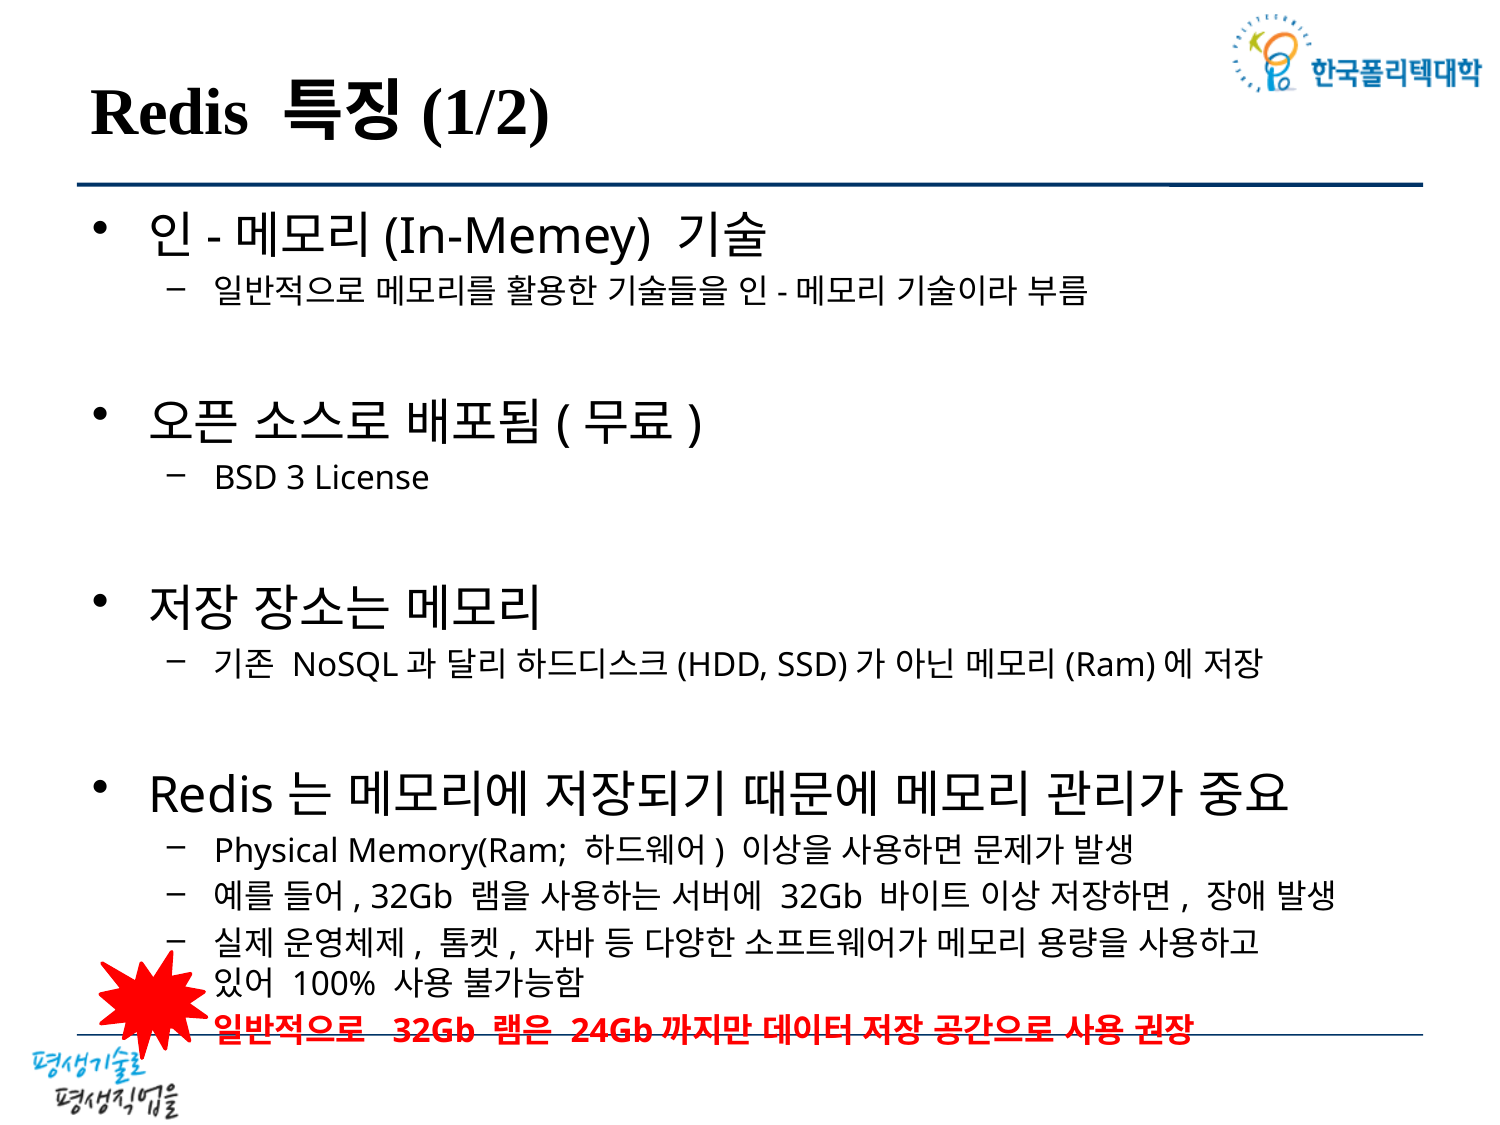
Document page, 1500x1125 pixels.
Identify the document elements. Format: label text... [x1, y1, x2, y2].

picture [1226, 5, 1489, 102]
title Redis 특징(1/2) [75, 42, 1425, 173]
text_box [100, 951, 207, 1059]
picture [17, 1039, 227, 1122]
list 인-메모리(In-Memey) 기술 일반적으로 메모리를 활용한 기술들을 인-메모리 기술이라 부름 오픈 소스로 배포됨(무료) BSD 3 License 저장 장소는 메모리 기존 NoSQL과 달리 하드디스크(HDD, SSD)가 아닌 메모리(Ram)에 저장 Redis는 메모리에 저장되기 때문에 메모리 관리가 중요 Physical Memory(Ram; 하드웨어) 이상을 사용하면 문제가 발생 예를 들어, 32Gb 램을 사용하는 서버에 32Gb 바이트 이상 저장하면, 장애 발생 실제 운영체제, 톰켓, 자바 등 다양한 소프트웨어가 메모리 용량을 사용하고 있어 100% 사용 불가능함 일반적으로 32Gb 램은 24Gb까지만 데이터 저장 공간으로 사용 권장 [76, 196, 1425, 1005]
